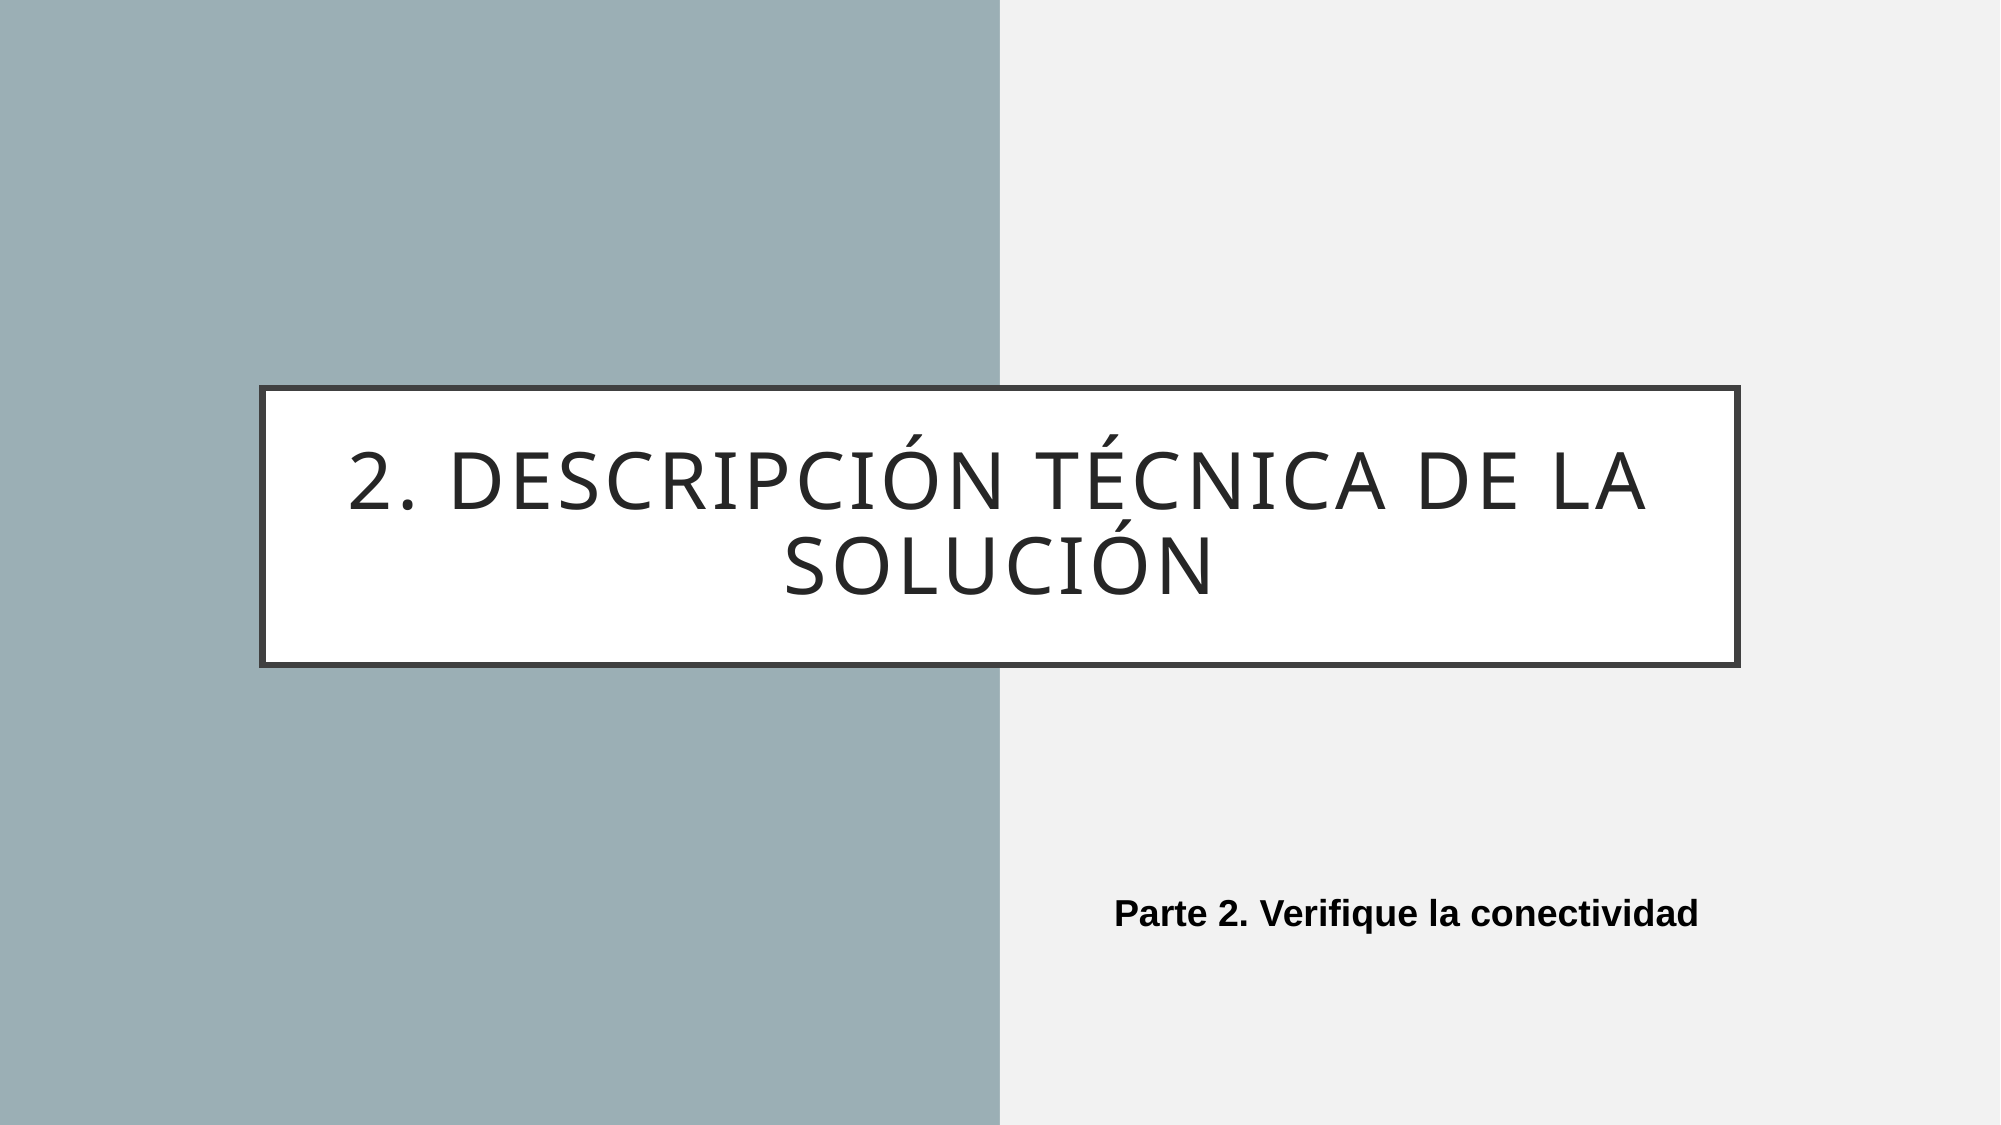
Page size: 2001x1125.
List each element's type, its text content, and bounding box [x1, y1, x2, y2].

text_box [999, 0, 2000, 1125]
list Parte 2. Verifique la conectividad [1079, 881, 1735, 1007]
title 2. Descripción Técnica de la solución [259, 385, 1741, 668]
